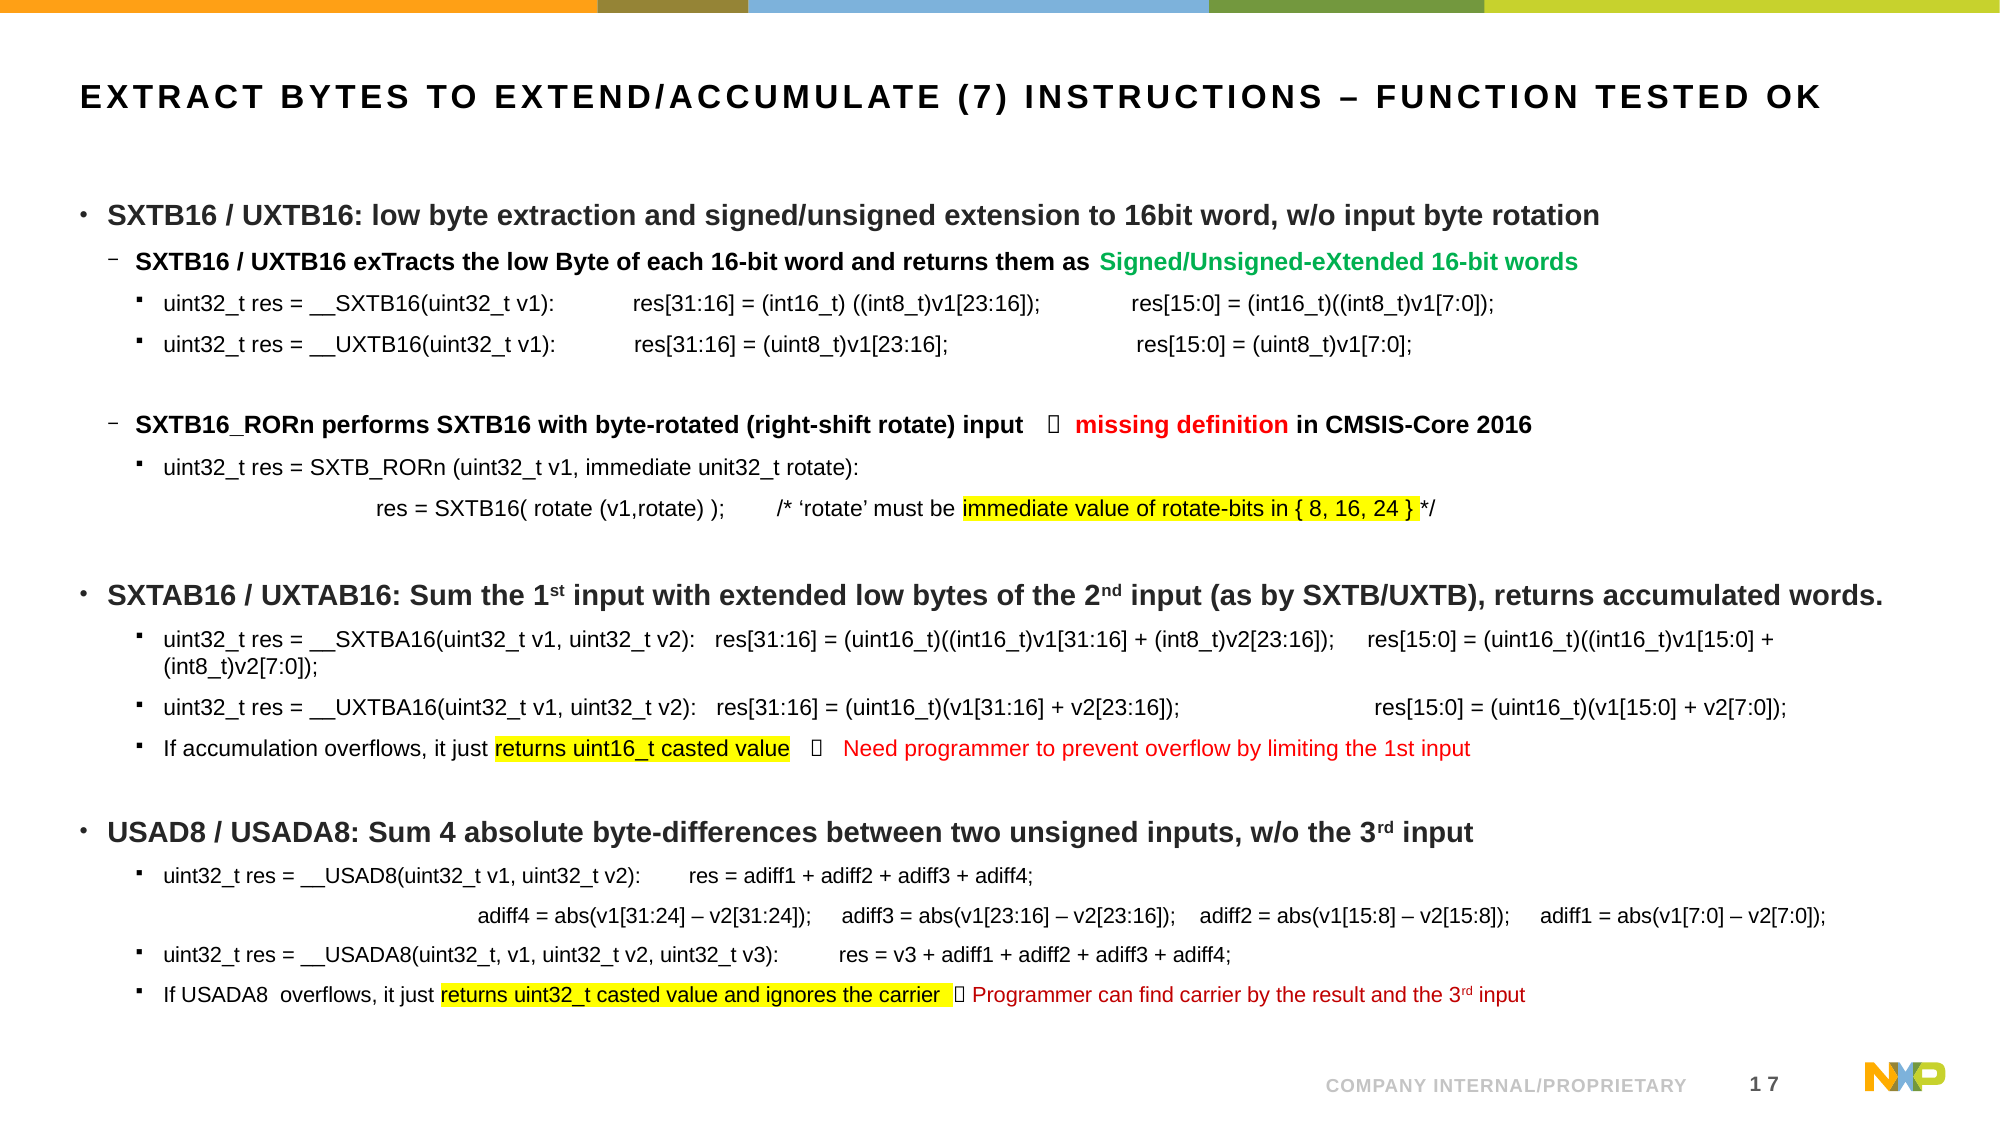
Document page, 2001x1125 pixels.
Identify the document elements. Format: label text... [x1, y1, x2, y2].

title Extract Bytes to extend/Accumulate (7) instructions – Function Tested OK [64, 67, 1945, 176]
text_box SXTB16 / UXTB16: low byte extraction and signed/unsigned extension to 16bit word, w/o input byte rotation SXTB16 / UXTB16 exTracts the low Byte of each 16-bit word and returns them as Signed/Unsigned-eXtended 16-bit words uint32_t res = __SXTB16(uint32_t v1): res[31:16] = (int16_t) ((int8_t)v1[23:16]); res[15:0] = (int16_t)((int8_t)v1[7:0]); uint32_t res = __UXTB16(uint32_t v1): res[31:16] = (uint8_t)v1[23:16]; res[15:0] = (uint8_t)v1[7:0]; SXTB16_RORn performs SXTB16 with byte-rotated (right-shift rotate) input  missing definition in CMSIS-Core 2016 uint32_t res = SXTB_RORn (uint32_t v1, immediate unit32_t rotate): res = SXTB16( rotate (v1,rotate) ); /* ‘rotate’ must be immediate value of rotate-bits in { 8, 16, 24 } */ SXTAB16 / UXTAB16: Sum the 1st input with extended low bytes of the 2nd input (as by SXTB/UXTB), returns accumulated words. uint32_t res = __SXTBA16(uint32_t v1, uint32_t v2): res[31:16] = (uint16_t)((int16_t)v1[31:16] + (int8_t)v2[23:16]); res[15:0] = (uint16_t)((int16_t)v1[15:0] + (int8_t)v2[7:0]); uint32_t res = __UXTBA16(uint32_t v1, uint32_t v2): res[31:16] = (uint16_t)(v1[31:16] + v2[23:16]); res[15:0] = (uint16_t)(v1[15:0] + v2[7:0]); If accumulation overflows, it just returns uint16_t casted value  Need programmer to prevent overflow by limiting the 1st input USAD8 / USADA8: Sum 4 absolute byte-differences between two unsigned inputs, w/o the 3rd input uint32_t res = __USAD8(uint32_t v1, uint32_t v2): res = adiff1 + adiff2 + adiff3 + adiff4; adiff4 = abs(v1[31:24] – v2[31:24]); adiff3 = abs(v1[23:16] – v2[23:16]); adiff2 = abs(v1[15:8] – v2[15:8]); adiff1 = abs(v1[7:0] – v2[7:0]); uint32_t res = __USADA8(uint32_t, v1, uint32_t v2, uint32_t v3): res = v3 + adiff1 + adiff2 + adiff3 + adiff4; If USADA8 overflows, it just returns uint32_t casted value and ignores the carrier  Programmer can find carrier by the result and the 3rd input [64, 189, 1944, 1057]
